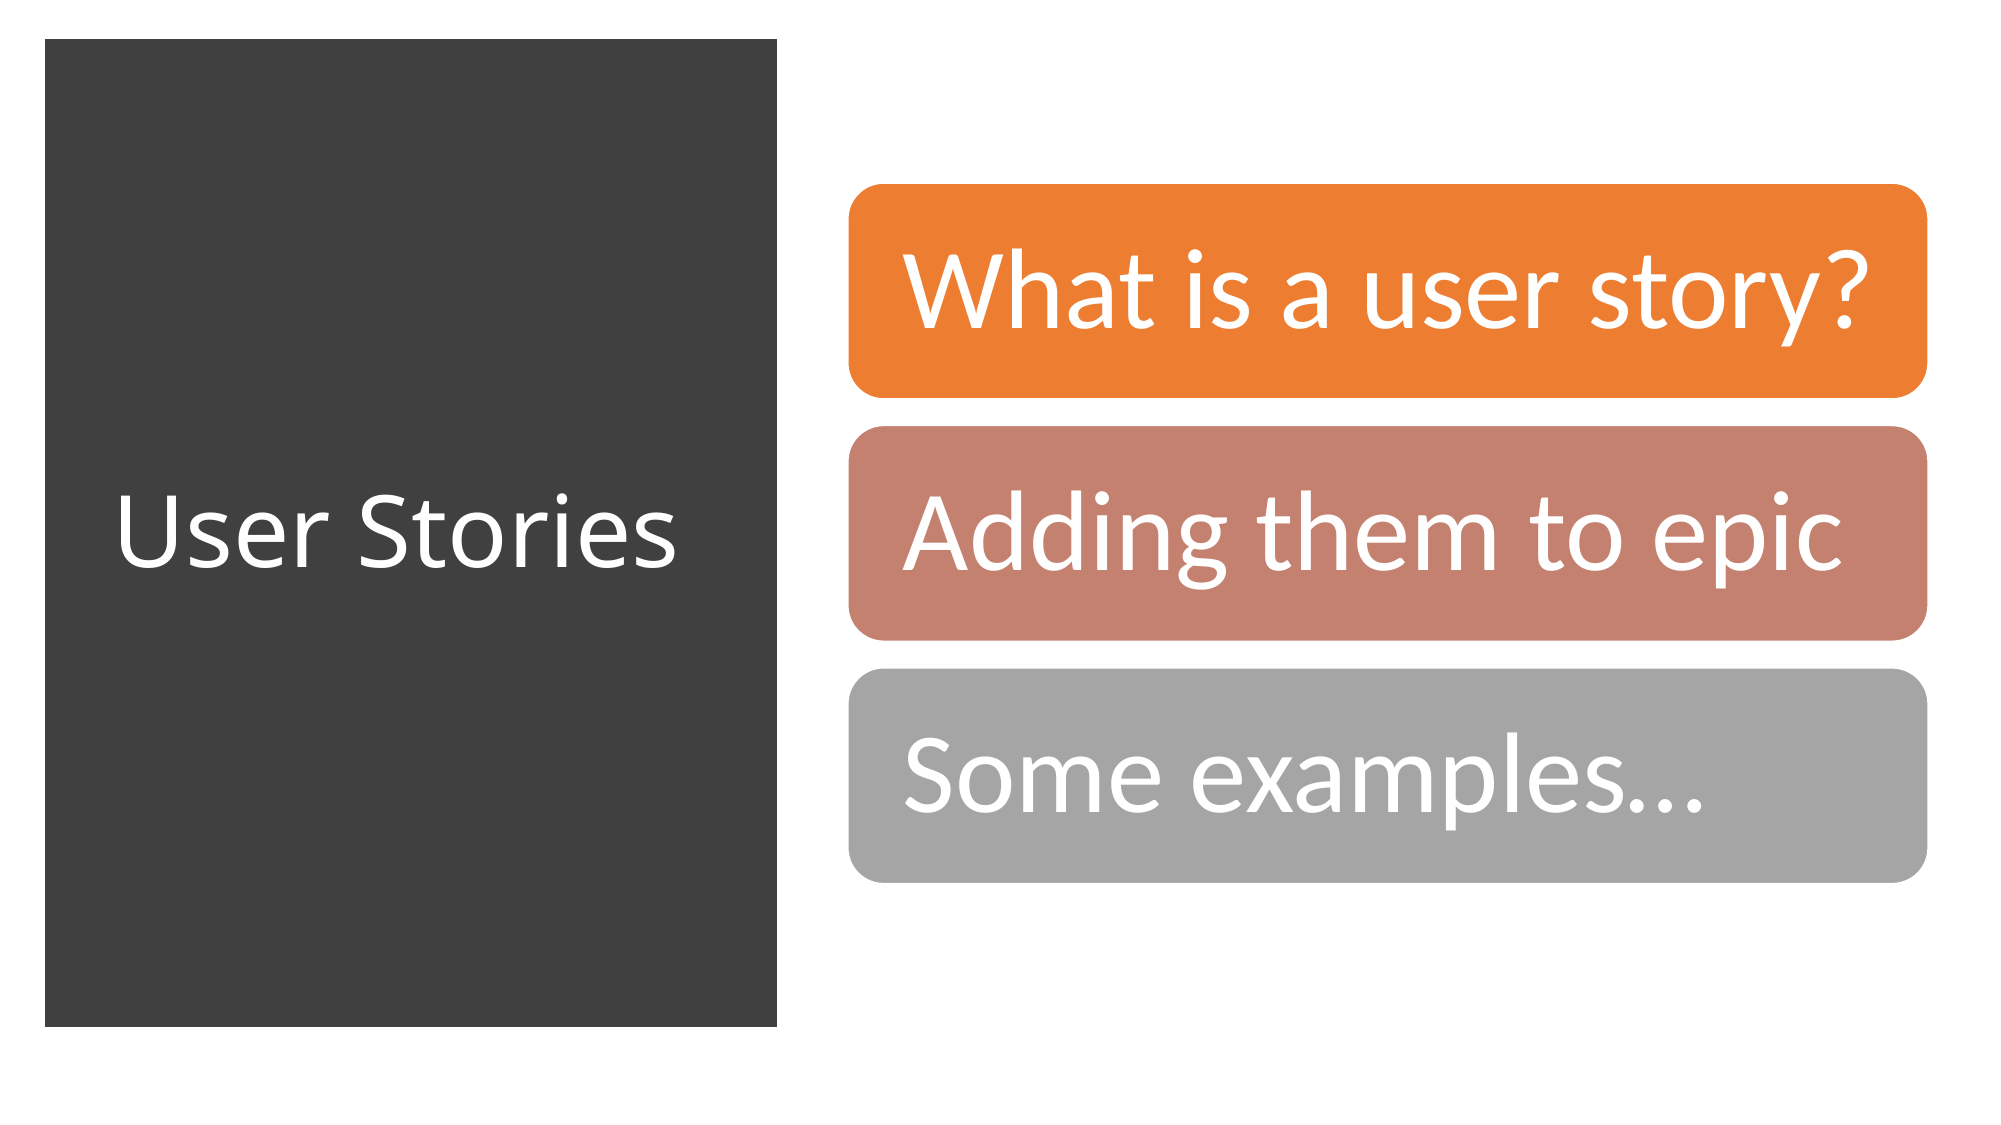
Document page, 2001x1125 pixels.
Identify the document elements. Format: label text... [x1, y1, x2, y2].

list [847, 49, 1929, 1018]
text_box [54, 49, 768, 1018]
title User Stories [97, 104, 722, 967]
